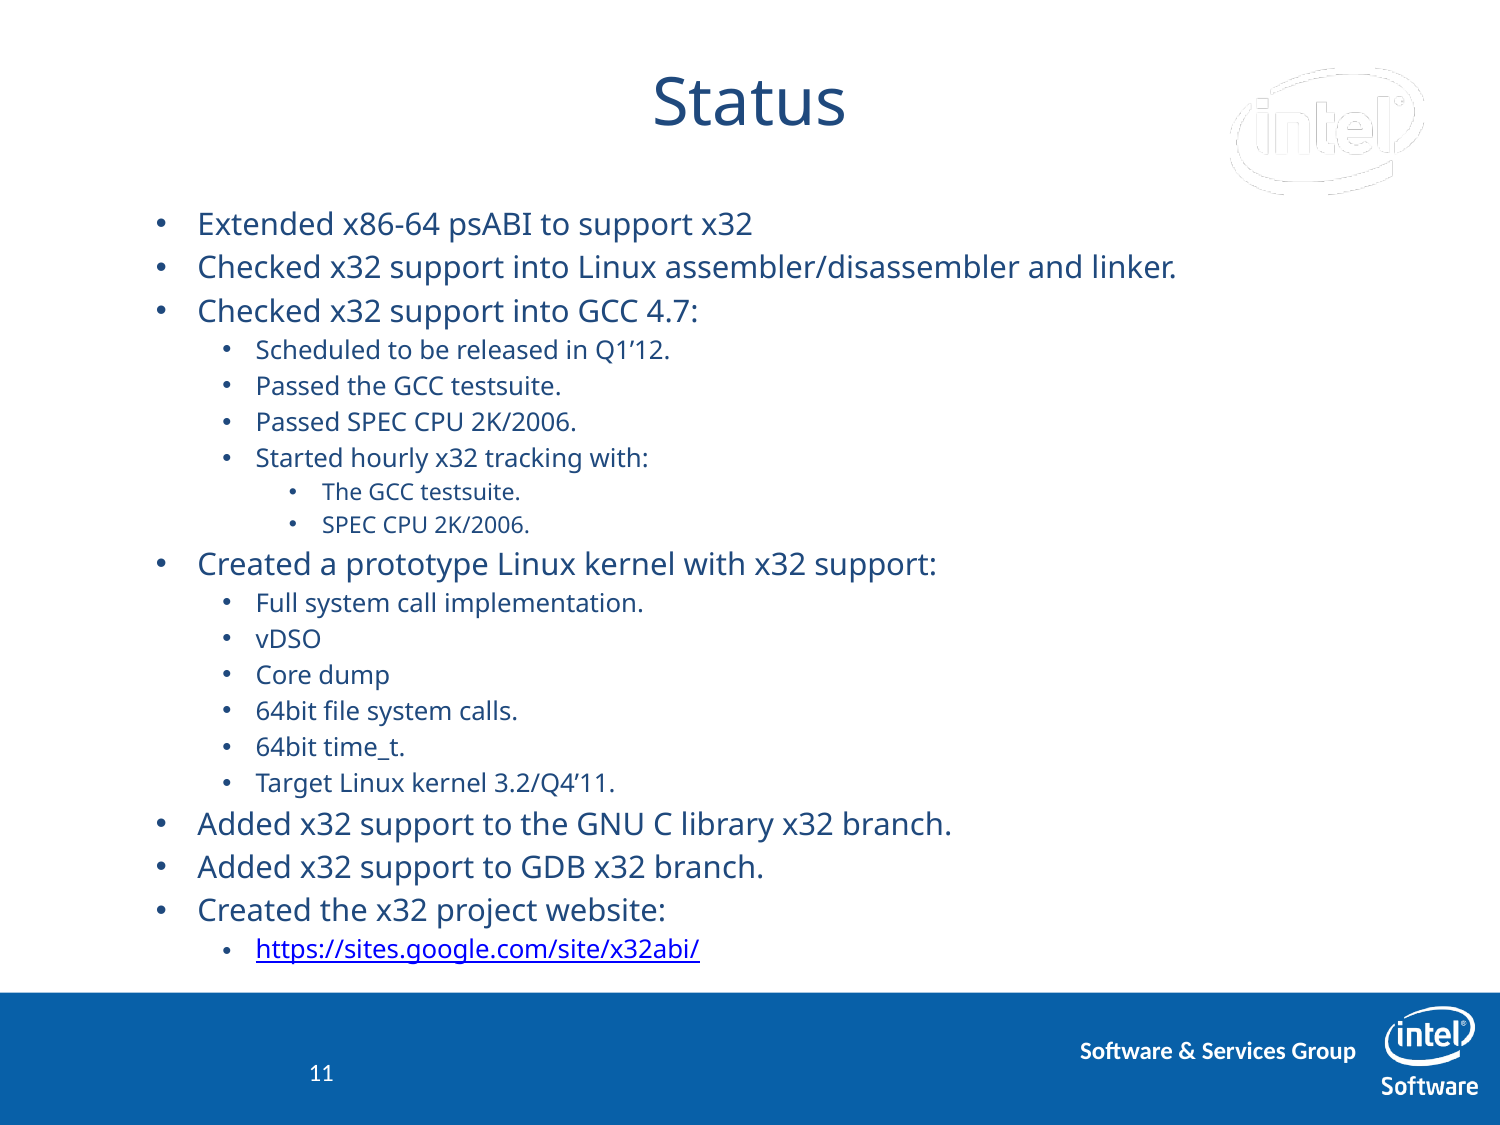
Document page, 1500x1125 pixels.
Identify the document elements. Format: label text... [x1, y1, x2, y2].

slide_number 11 [287, 1054, 356, 1105]
picture [1362, 987, 1500, 1103]
list Extended x86-64 psABI to support x32 Checked x32 support into Linux assembler/disassembler and linker. Checked x32 support into GCC 4.7: Scheduled to be released in Q1’12. Passed the GCC testsuite. Passed SPEC CPU 2K/2006. Started hourly x32 tracking with: The GCC testsuite. SPEC CPU 2K/2006. Created a prototype Linux kernel with x32 support: Full system call implementation. vDSO Core dump 64bit file system calls. 64bit time_t. Target Linux kernel 3.2/Q4’11. Added x32 support to the GNU C library x32 branch. Added x32 support to GDB x32 branch. Created the x32 project website: https://sites.google.com/site/x32abi/ [74, 197, 1427, 980]
title Status [74, 26, 1425, 172]
picture [1229, 172, 1425, 196]
